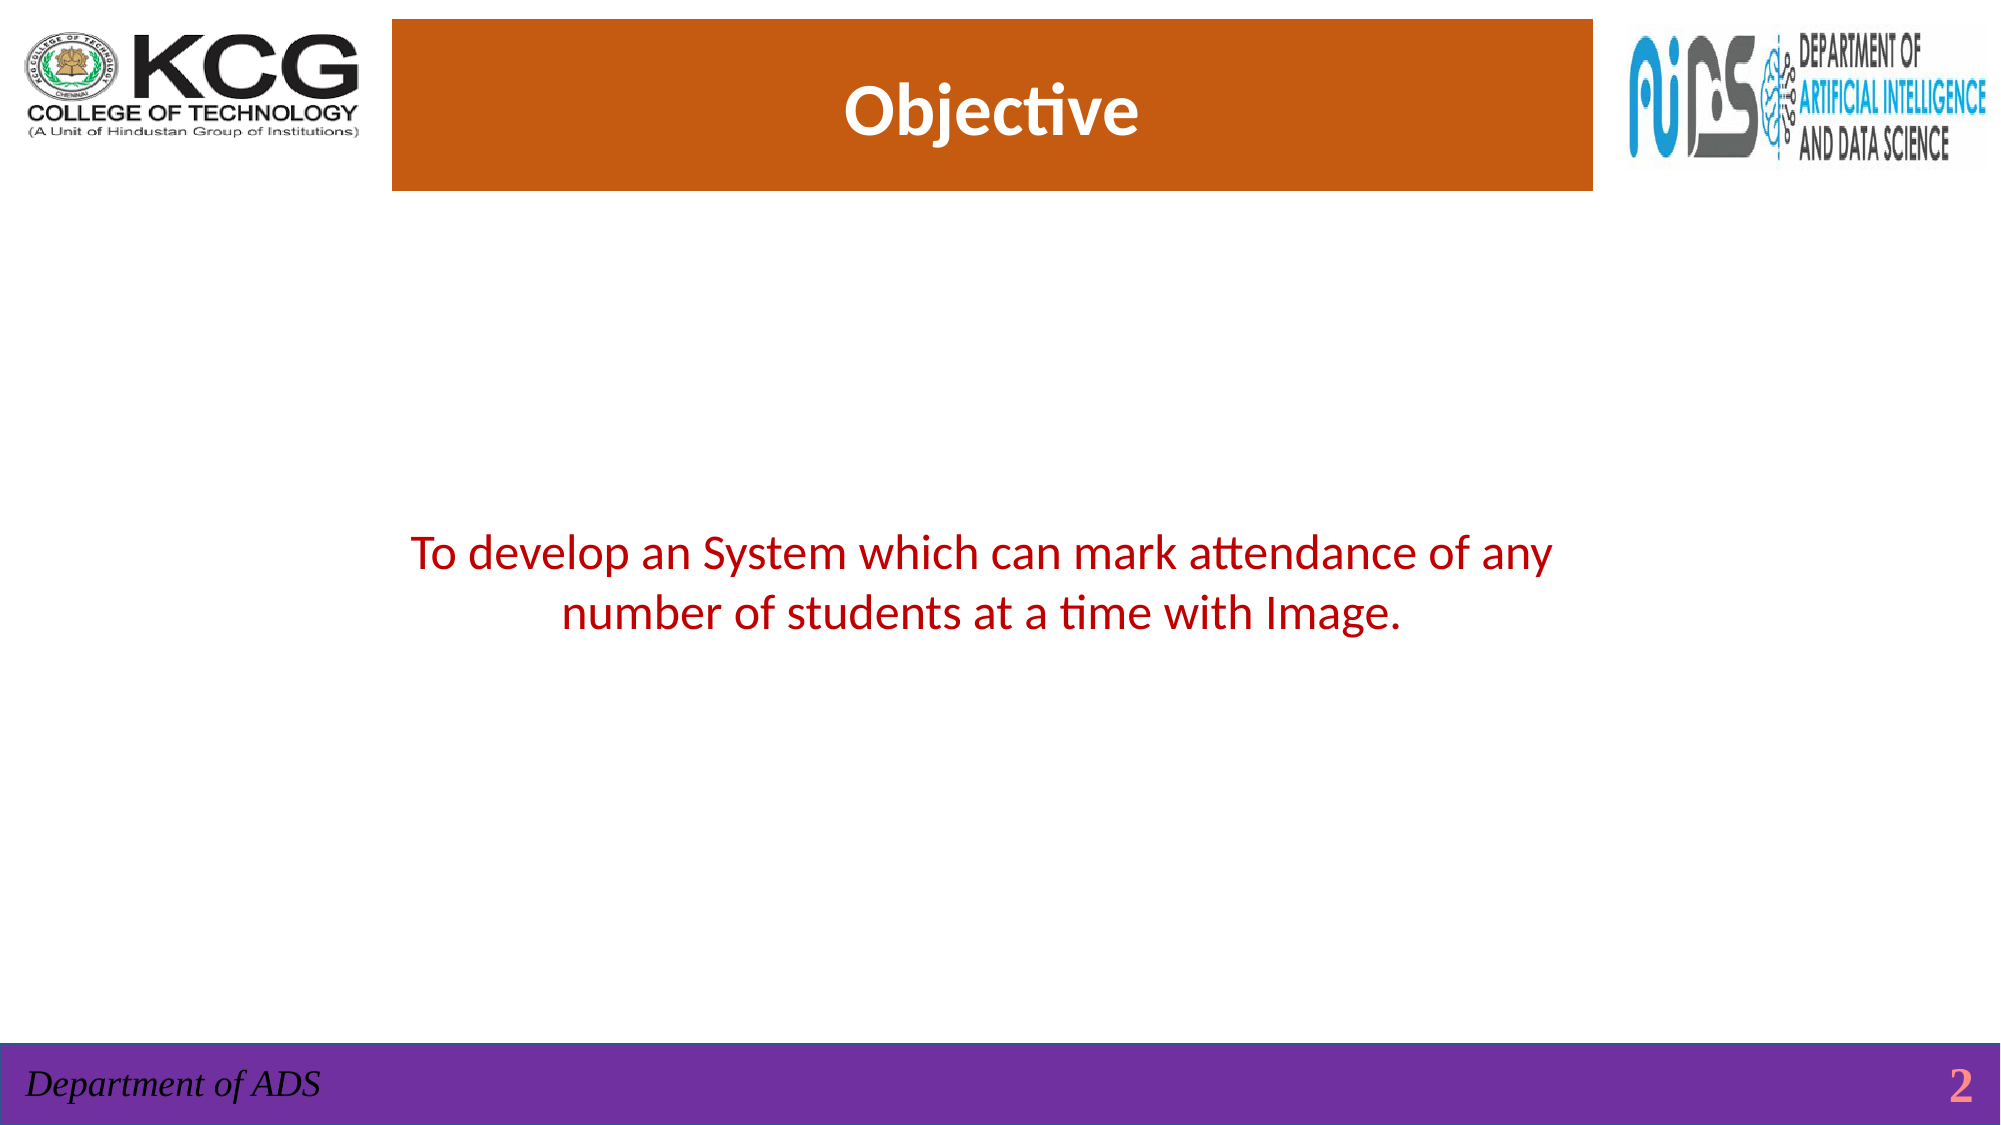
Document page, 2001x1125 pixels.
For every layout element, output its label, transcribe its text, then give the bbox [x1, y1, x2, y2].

text_box To develop an System which can mark attendance of any number of students at a time with Image. [370, 241, 1594, 647]
picture [0, 1, 384, 168]
text_box Objective [390, 18, 1595, 193]
slide_number 2 [1538, 1053, 1989, 1113]
picture [1627, 24, 1988, 170]
